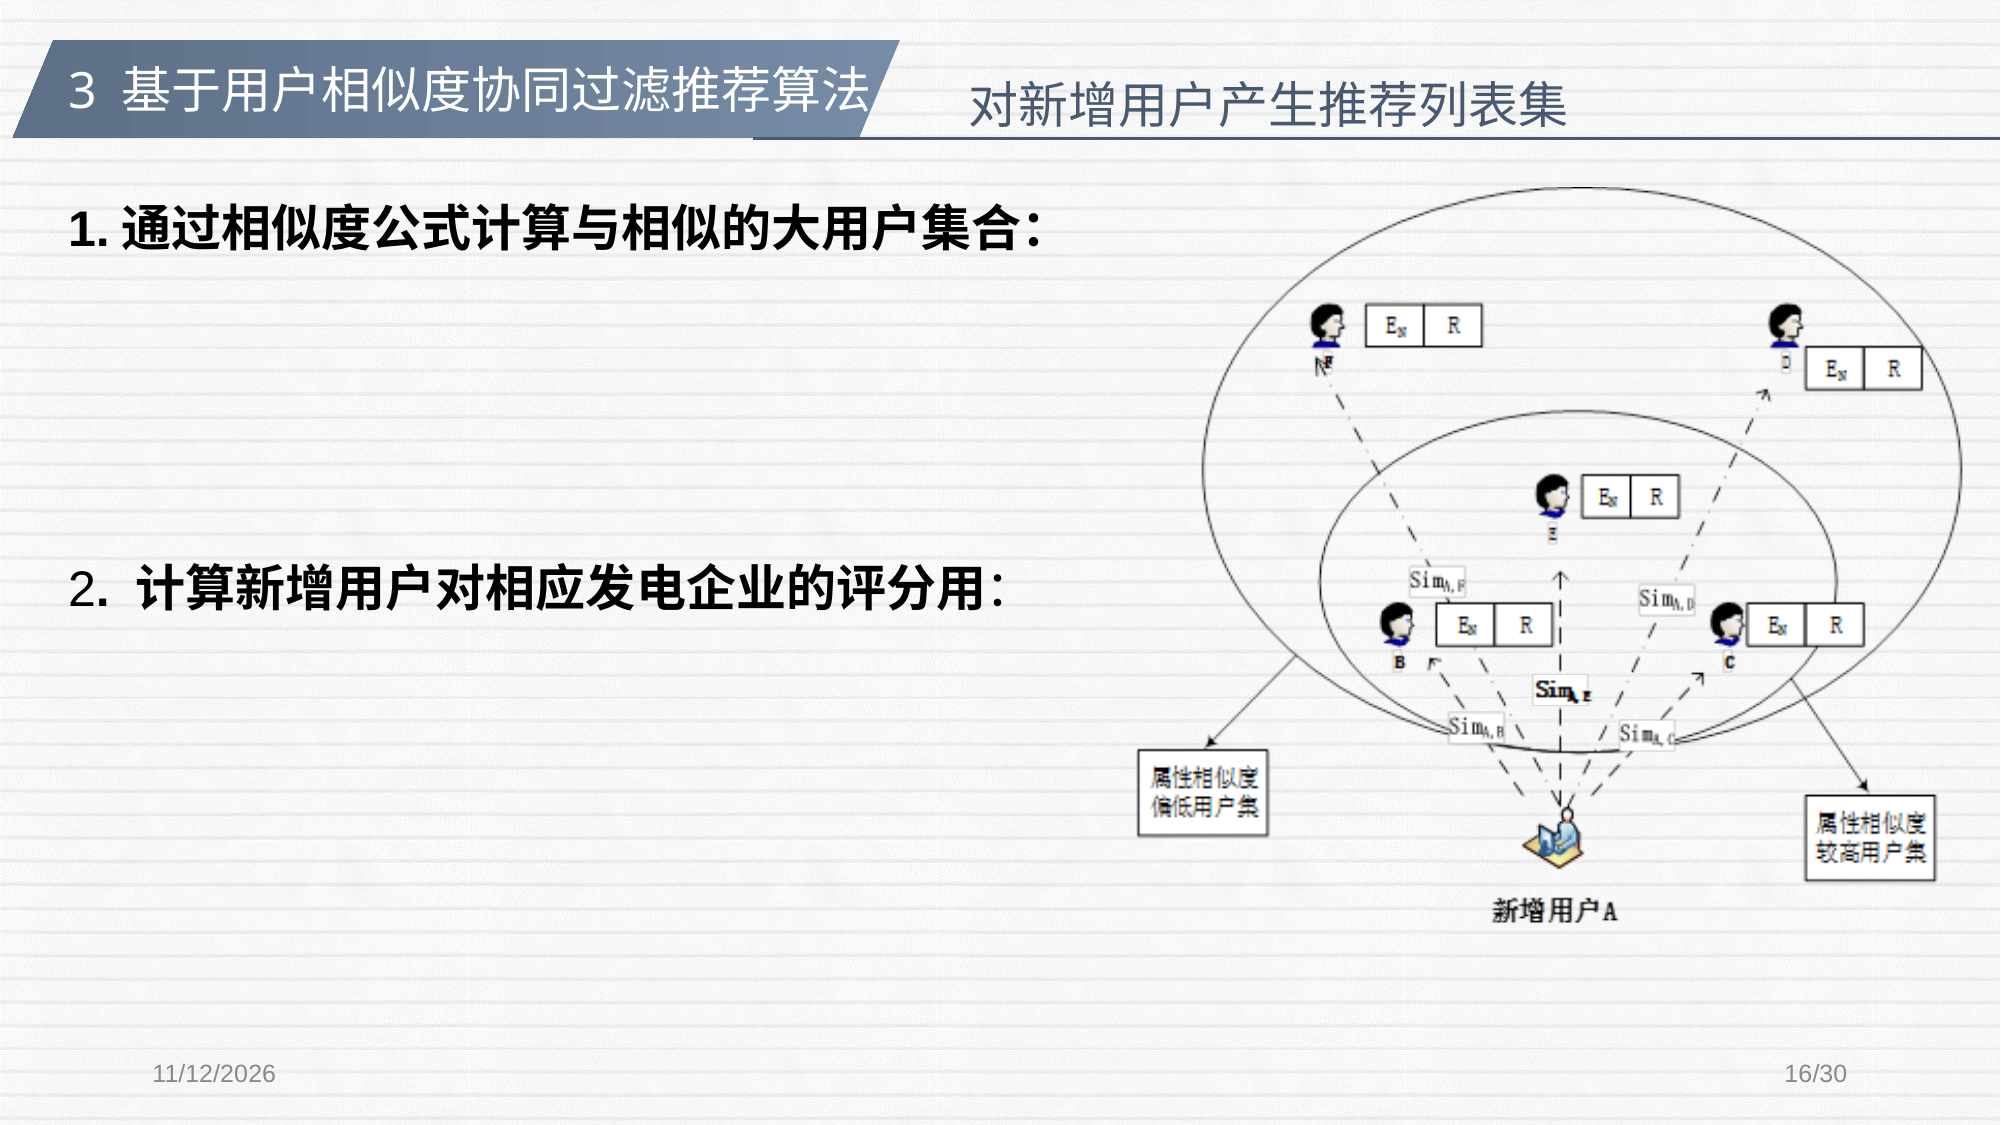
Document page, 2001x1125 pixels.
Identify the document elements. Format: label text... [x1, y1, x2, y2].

text_box 3 基于用户相似度协同过滤推荐算法 [53, 51, 926, 126]
text_box 对新增用户产生推荐列表集 [953, 54, 1584, 138]
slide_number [137, 1042, 588, 1103]
text_box [12, 39, 900, 139]
picture [0, 0, 2001, 1125]
slide_number 16/30 [1412, 1042, 1863, 1103]
